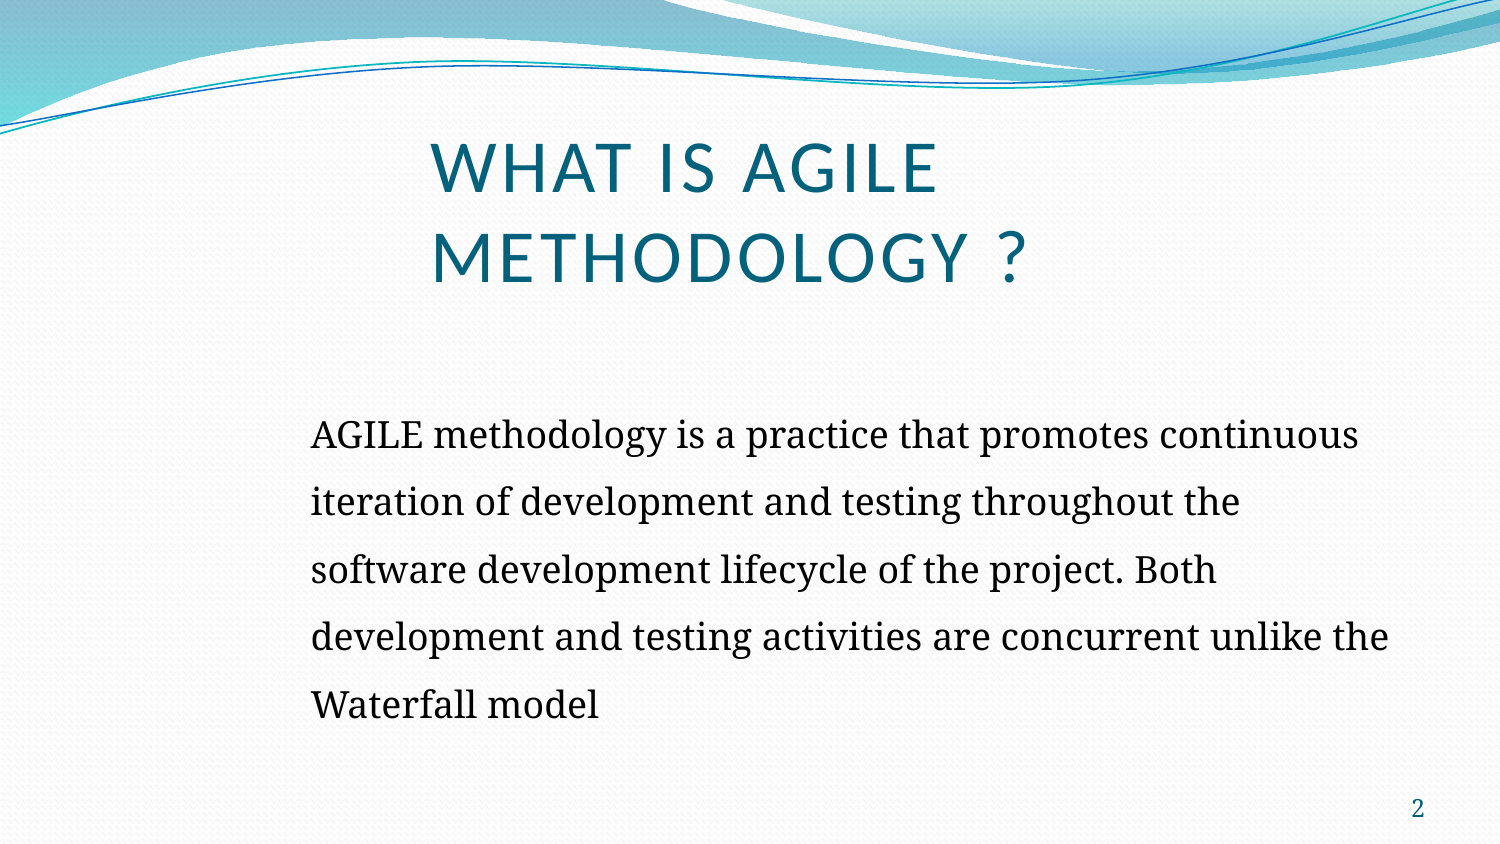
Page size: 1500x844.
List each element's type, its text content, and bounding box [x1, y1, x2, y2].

slide_number 2 [1299, 782, 1425, 827]
list AGILE methodology is a practice that promotes continuous iteration of development and testing throughout the software development lifecycle of the project. Both development and testing activities are concurrent unlike the Waterfall model [239, 343, 1421, 771]
title WHAT IS AGILE METHODOLOGY ? [430, 101, 1077, 306]
